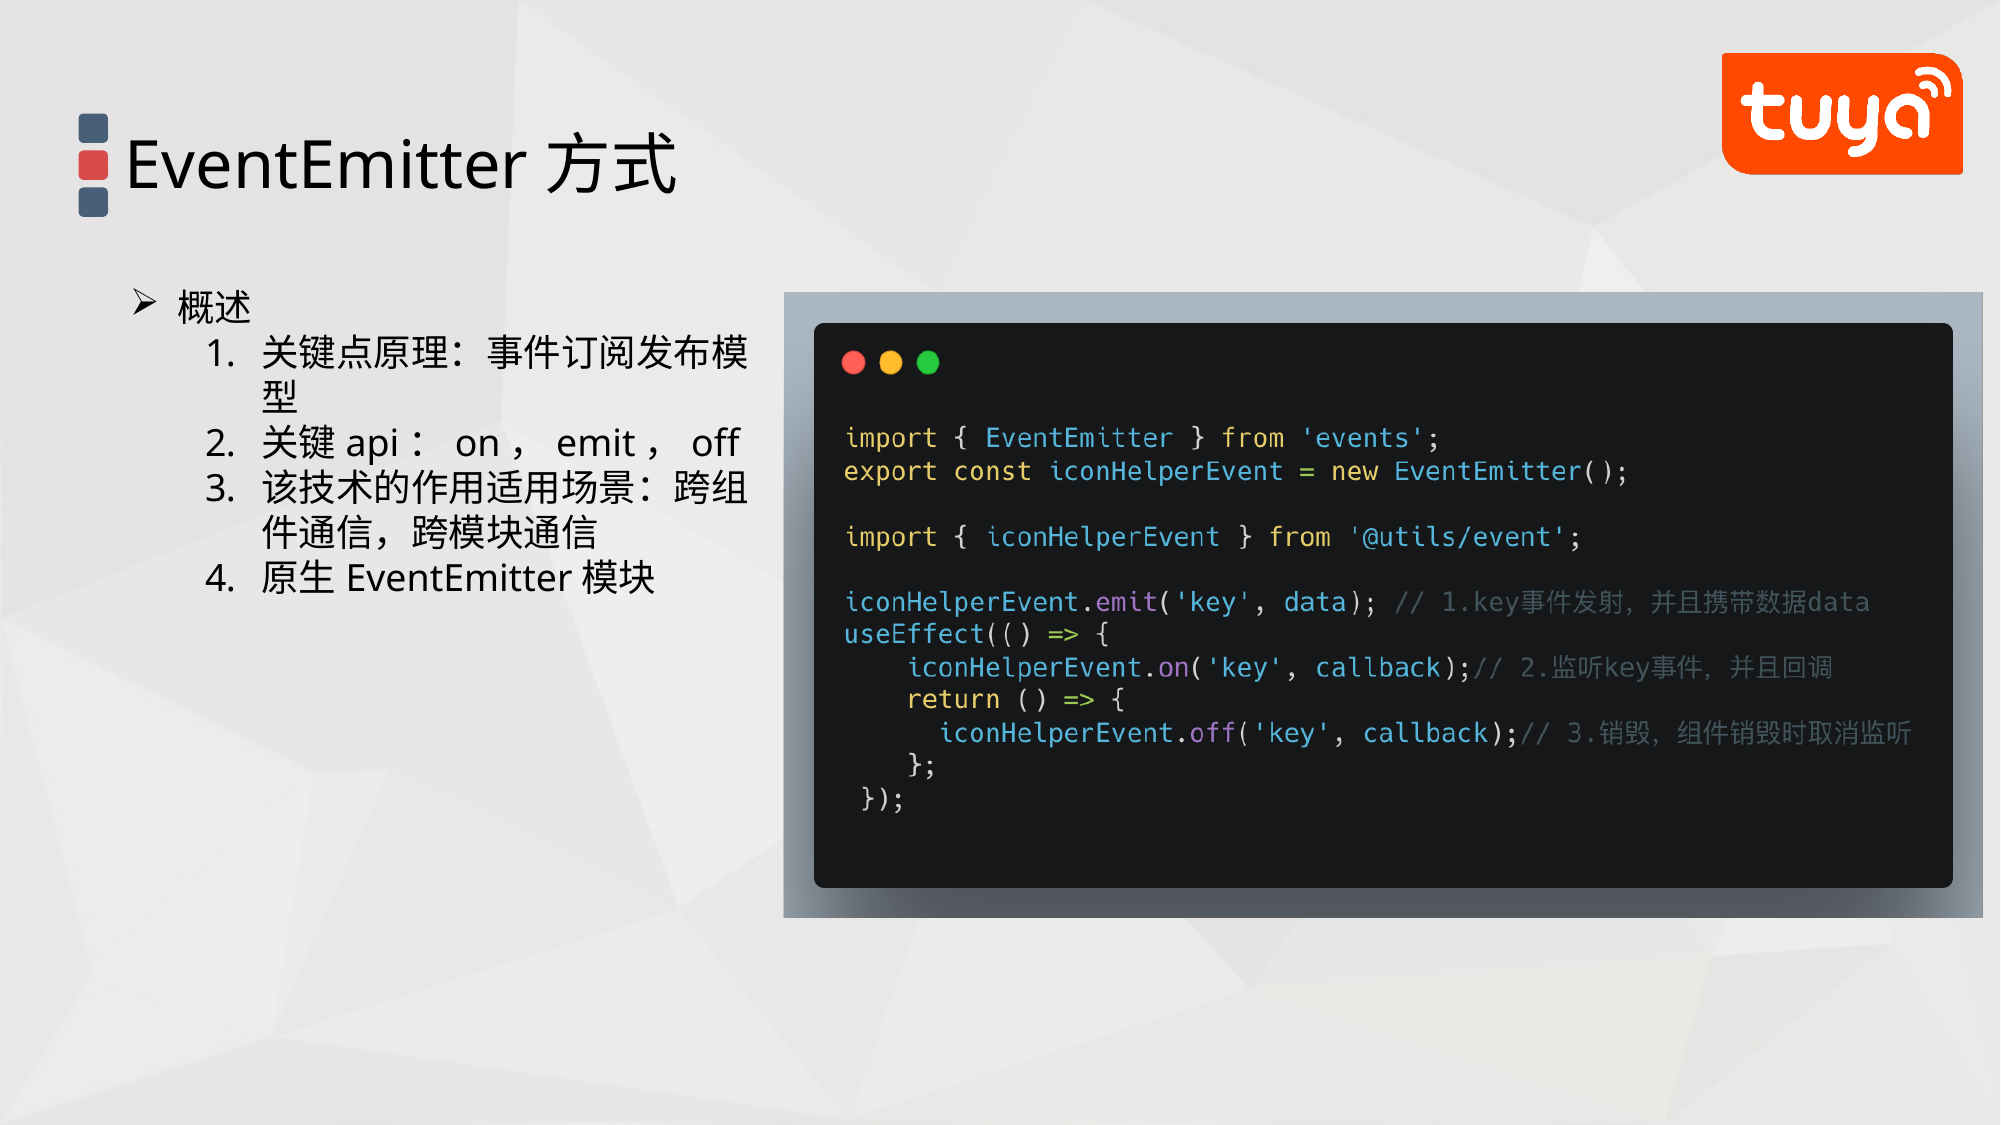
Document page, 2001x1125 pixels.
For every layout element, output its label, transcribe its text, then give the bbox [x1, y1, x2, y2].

text_box 概述 关键点原理：事件订阅发布模型 关键api：on，emit，off 该技术的作用适用场景：跨组件通信，跨模块通信 原生EventEmitter模块 [115, 231, 801, 607]
picture [0, 0, 2001, 1125]
text_box EventEmitter方式 [110, 114, 749, 210]
